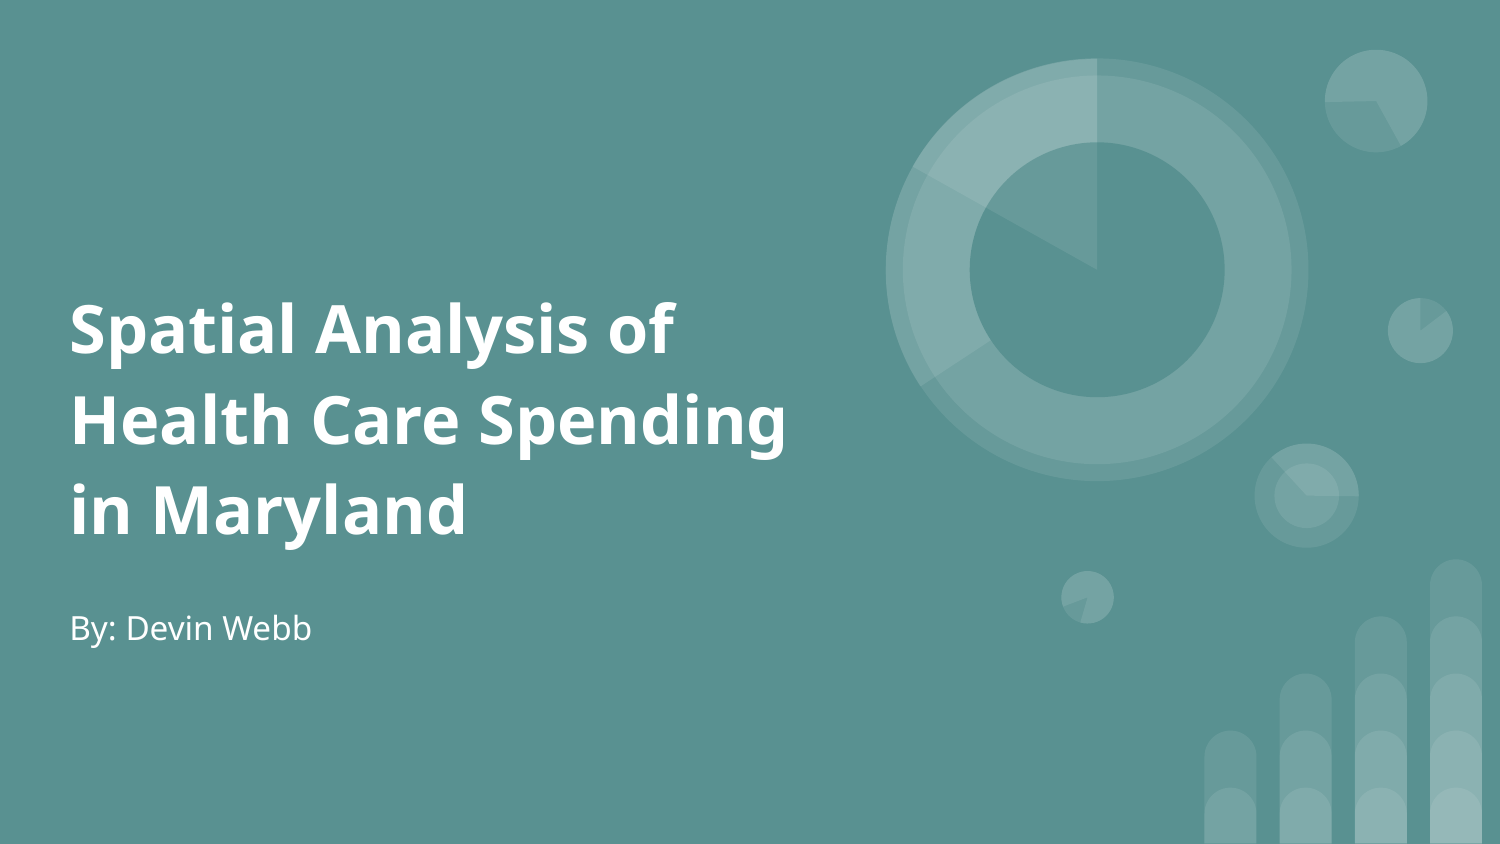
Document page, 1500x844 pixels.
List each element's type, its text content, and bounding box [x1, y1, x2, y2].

subtitle By: Devin Webb [54, 589, 834, 704]
title Spatial Analysis of Health Care Spending in Maryland [54, 264, 834, 572]
